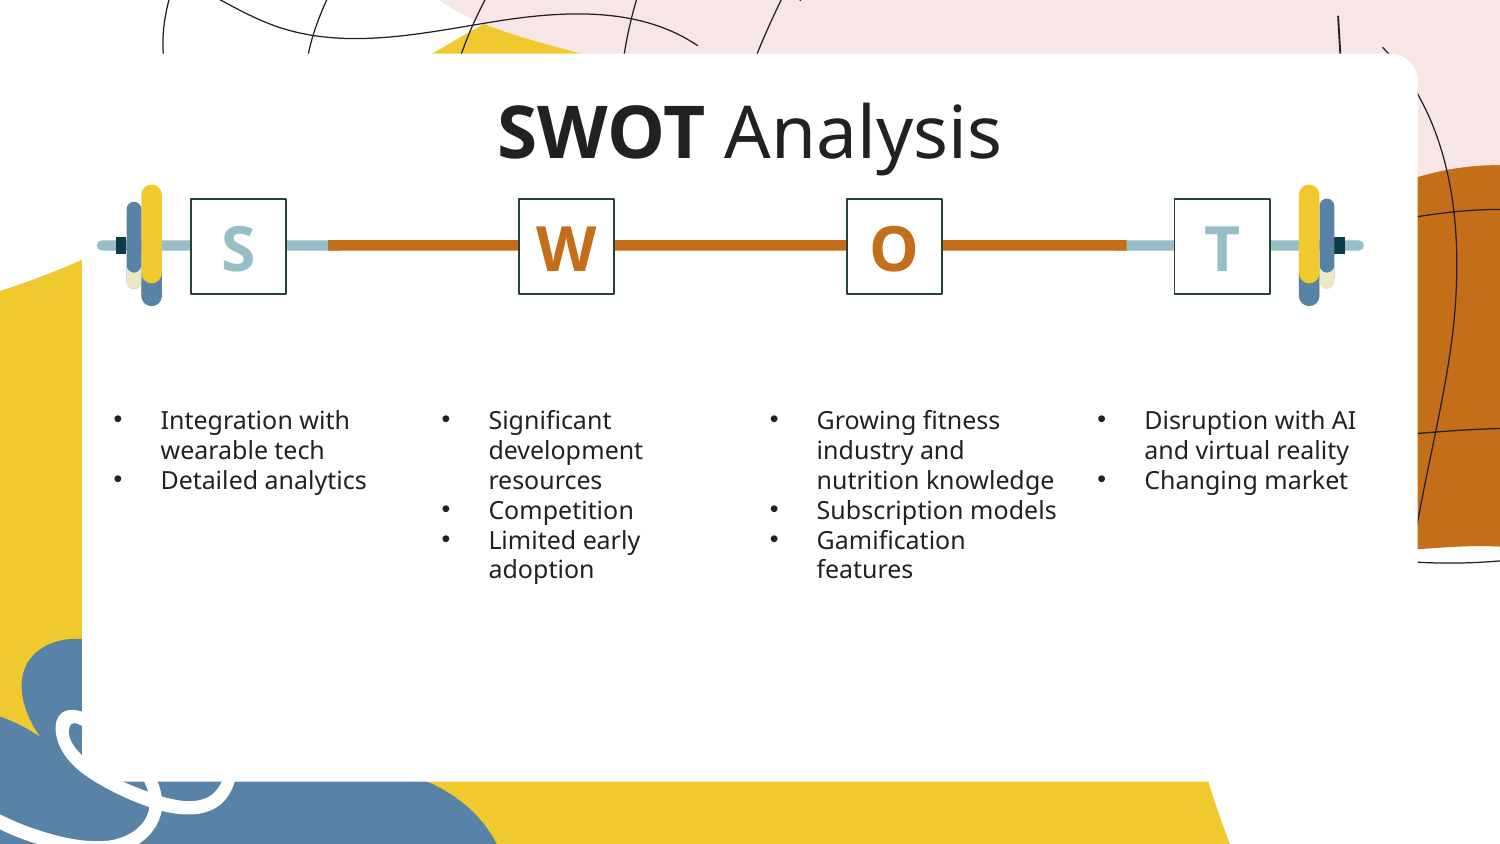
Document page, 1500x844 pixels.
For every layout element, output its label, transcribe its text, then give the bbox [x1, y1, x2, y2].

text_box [96, 184, 1365, 307]
text_box SWOT Analysis [116, 85, 1383, 180]
text_box Disruption with AI and virtual reality Changing market [1082, 389, 1402, 624]
text_box Growing fitness industry and nutrition knowledge Subscription models Gamification features [754, 389, 1074, 624]
text_box Significant development resources Competition Limited early adoption [426, 389, 746, 624]
text_box Integration with wearable tech Detailed analytics [98, 389, 418, 624]
